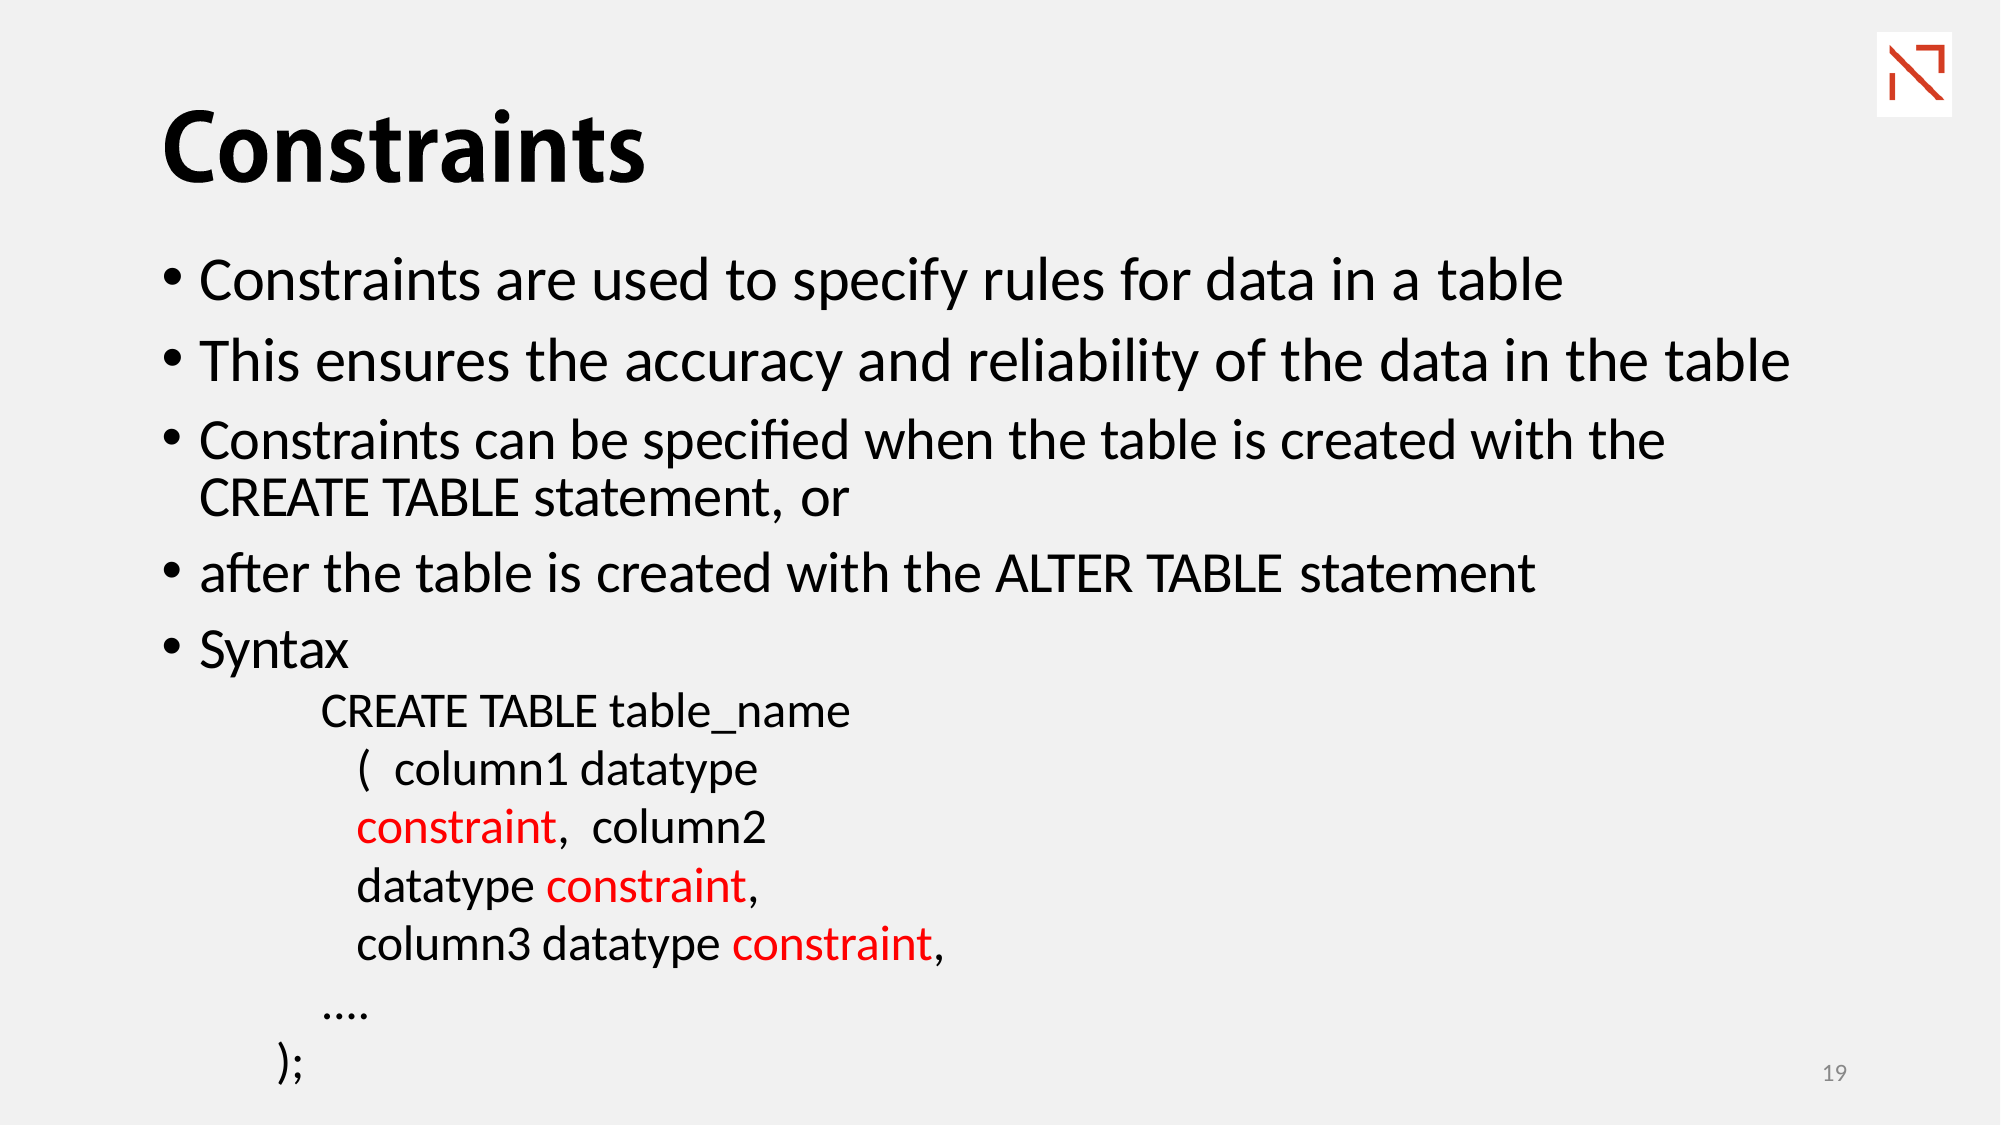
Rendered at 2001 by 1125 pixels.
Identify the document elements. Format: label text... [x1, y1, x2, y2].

text_box [161, 92, 691, 208]
picture [1876, 32, 1953, 117]
text_box Constraints are used to specify rules for data in a table This ensures the accuracy and reliability of the data in the table Constraints can be specified when the table is created with the CREATE TABLE statement, or after the table is created with the ALTER TABLE statement Syntax CREATE TABLE table_name ( column1 datatype constraint, column2 datatype constraint, column3 datatype constraint, .... ); [159, 230, 1802, 1089]
slide_number 19 [1815, 1060, 1854, 1125]
